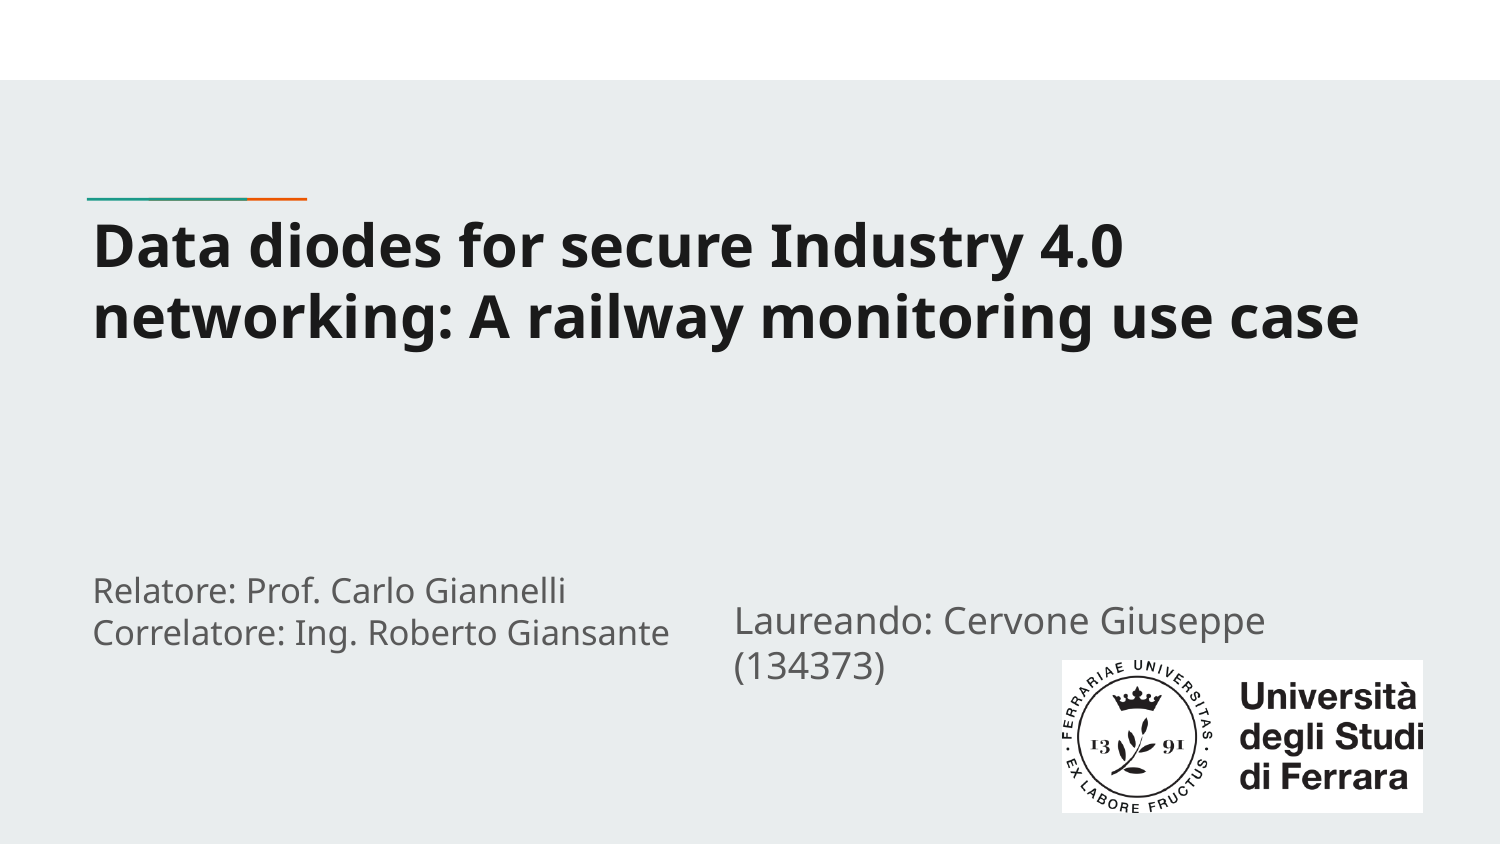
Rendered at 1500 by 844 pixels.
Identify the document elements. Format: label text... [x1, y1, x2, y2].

subtitle Relatore: Prof. Carlo Giannelli Correlatore: Ing. Roberto Giansante [77, 554, 707, 677]
title Data diodes for secure Industry 4.0 networking: A railway monitoring use case [77, 192, 1423, 368]
picture [1062, 660, 1423, 813]
subtitle Laureando: Cervone Giuseppe (134373) [718, 582, 1423, 649]
